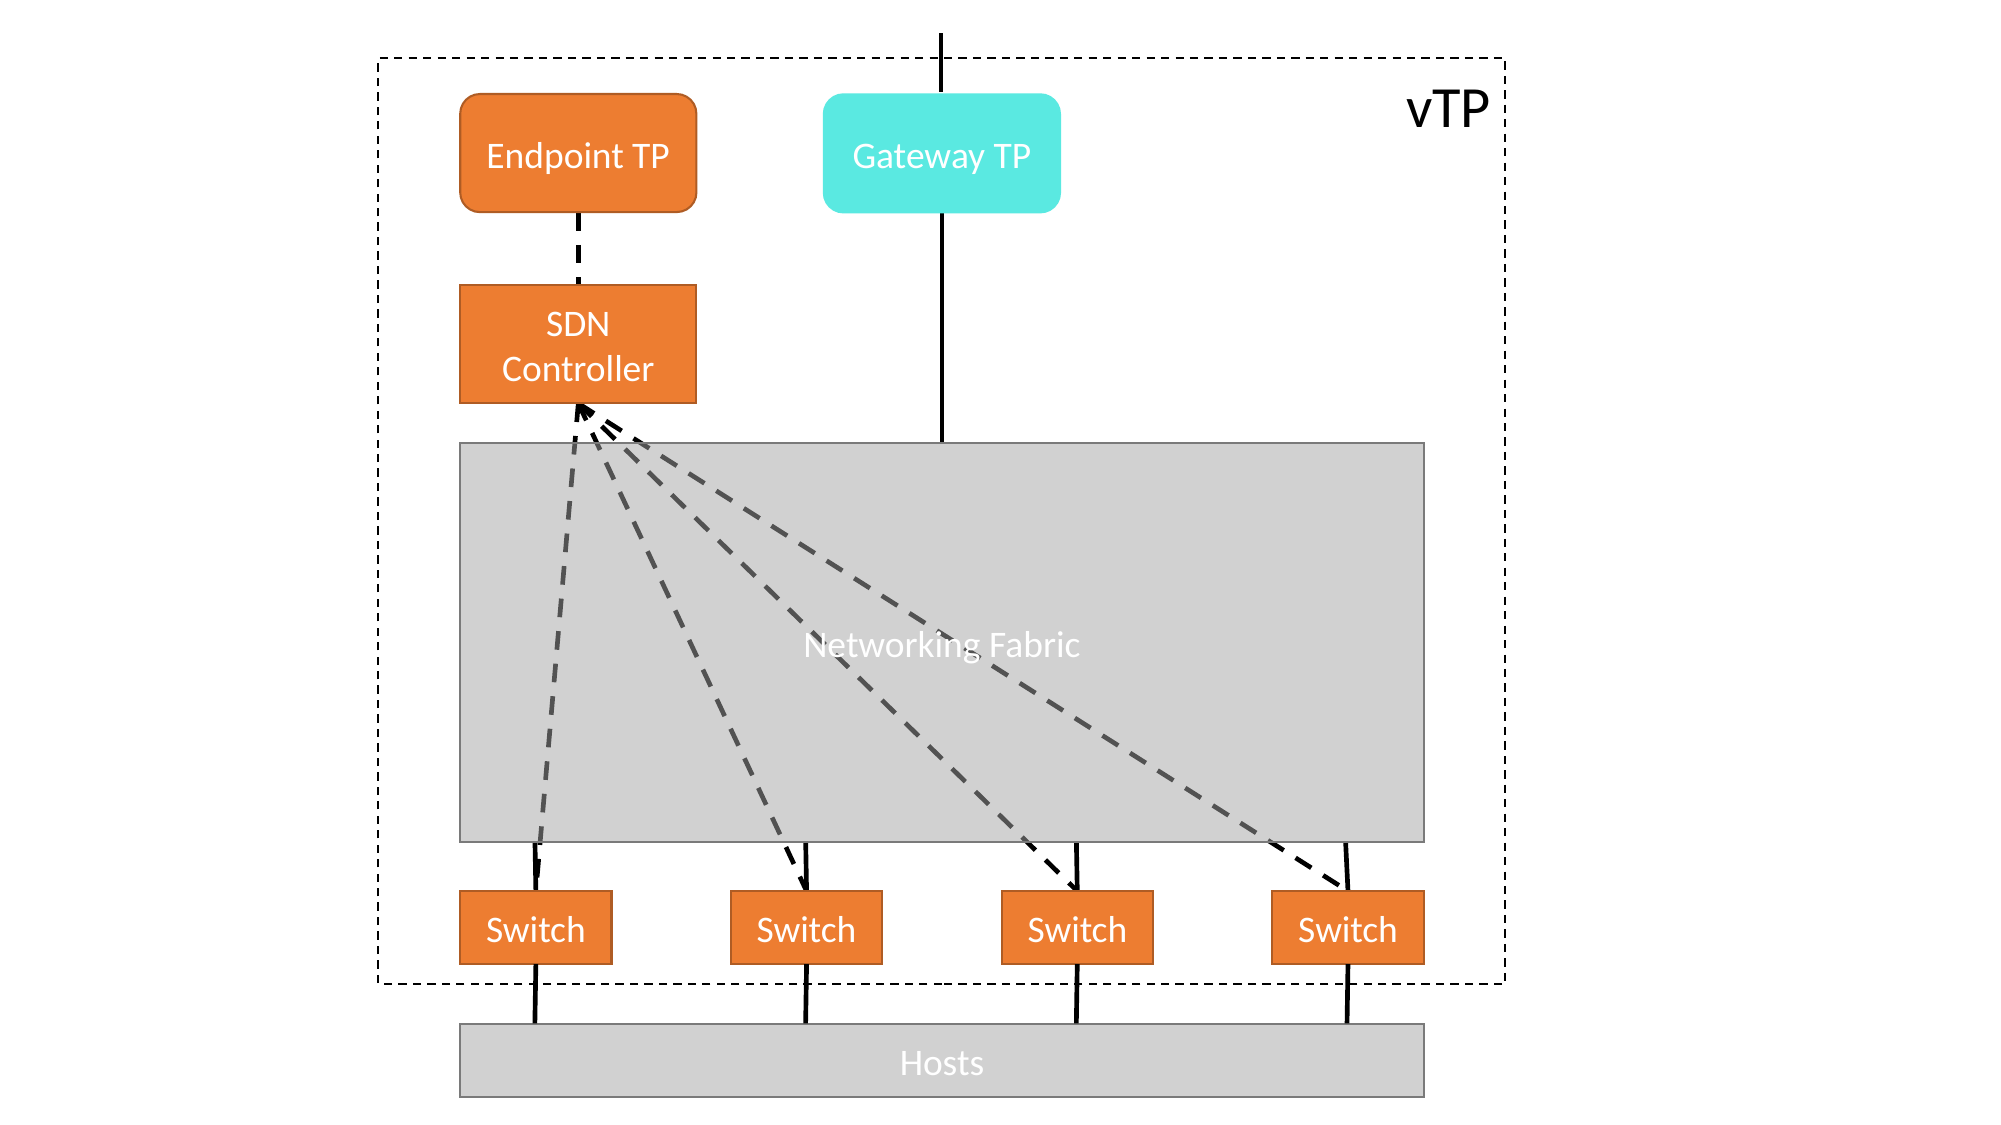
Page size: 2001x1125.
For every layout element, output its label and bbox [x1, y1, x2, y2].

text_box [378, 58, 1506, 984]
text_box [460, 94, 1424, 1098]
